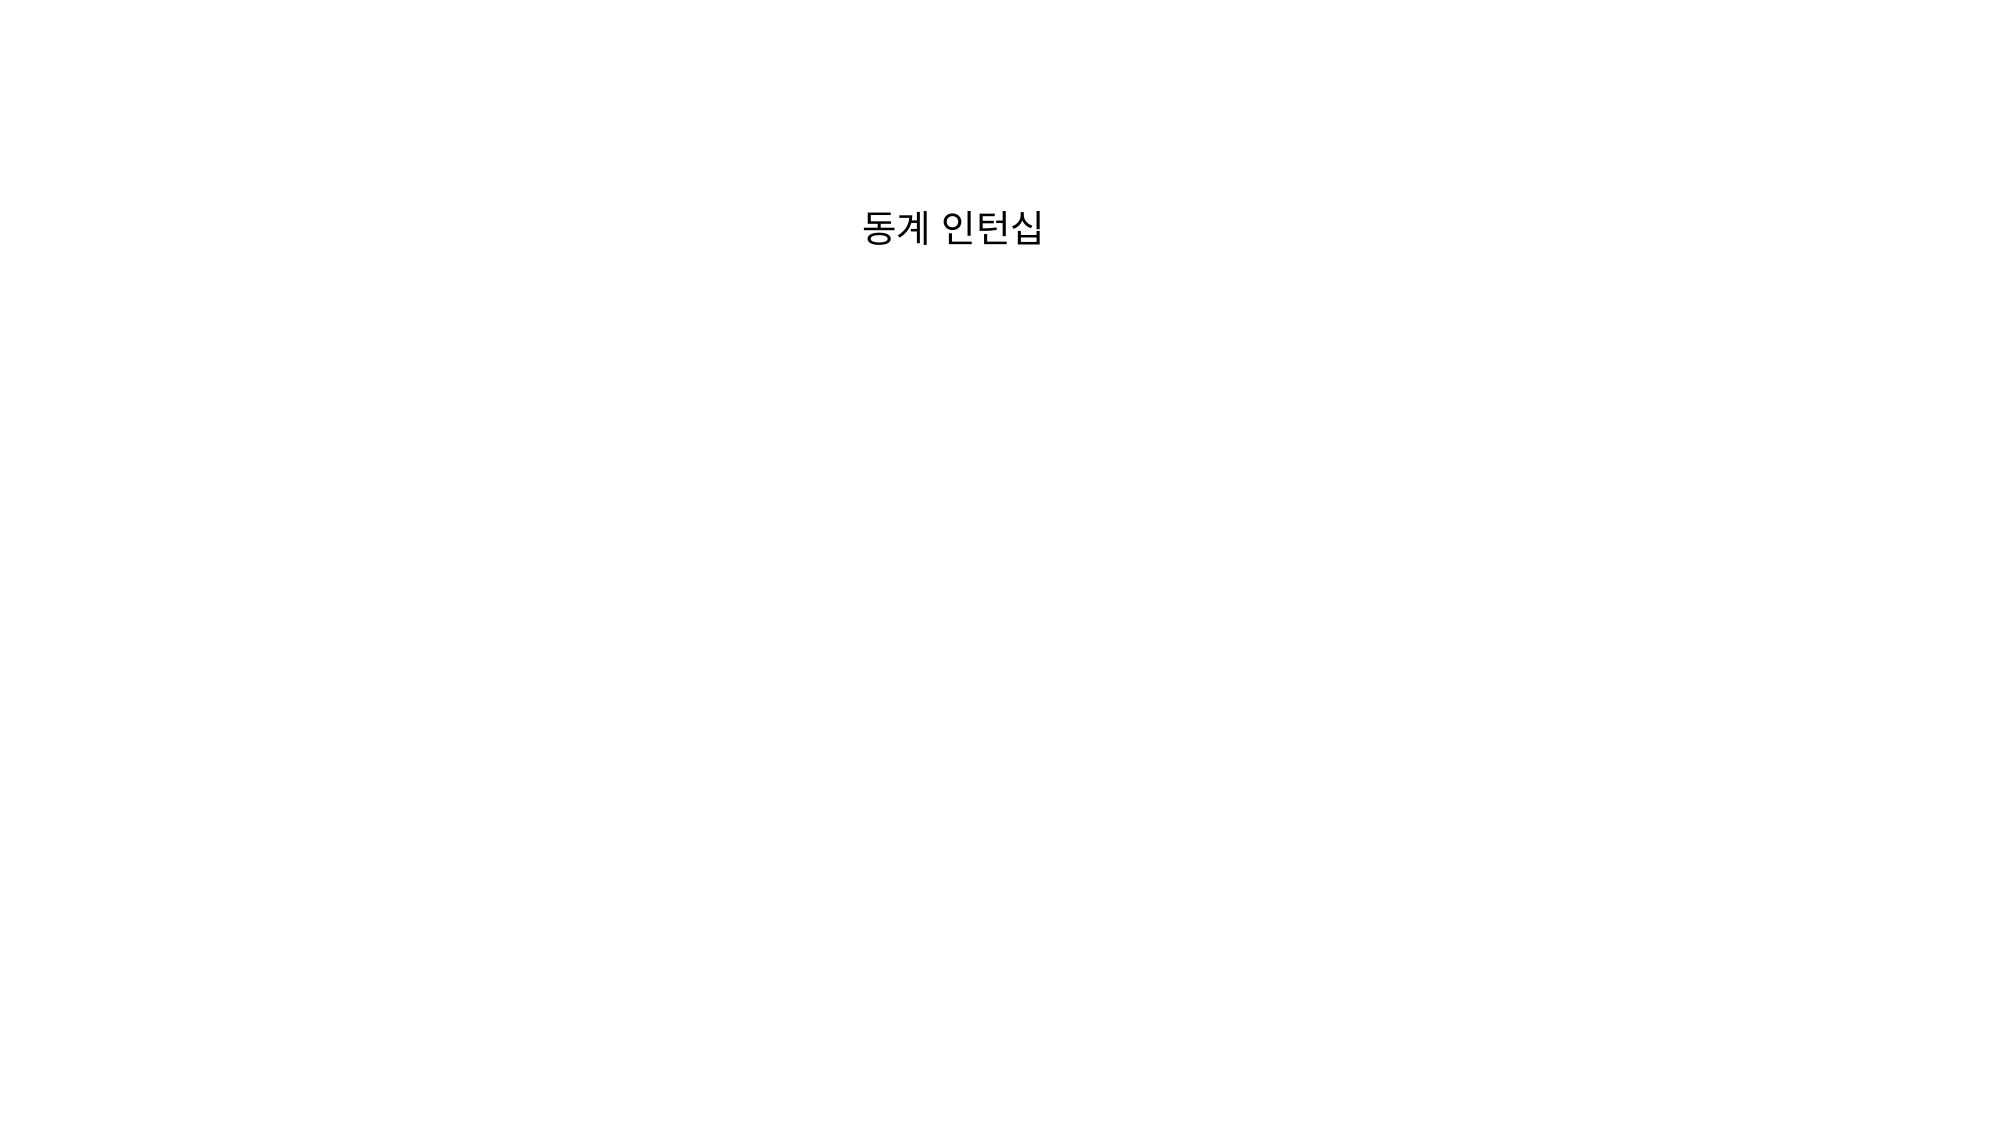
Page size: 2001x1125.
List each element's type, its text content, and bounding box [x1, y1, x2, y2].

text_box 동계 인턴십 [847, 198, 1917, 258]
